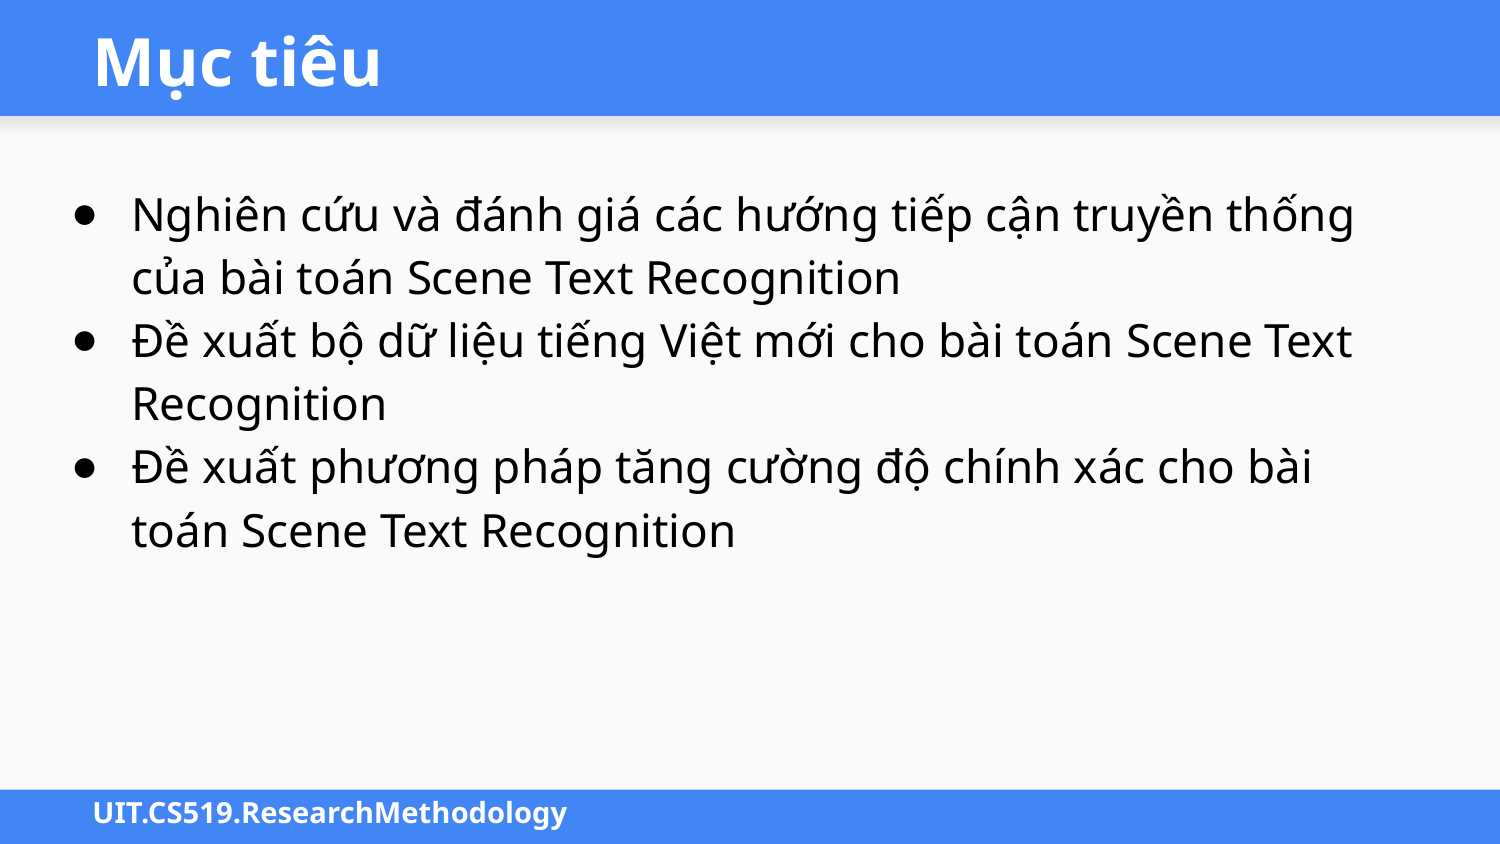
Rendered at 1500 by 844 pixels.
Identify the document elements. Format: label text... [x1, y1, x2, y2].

title Mục tiêu [77, 0, 1427, 120]
text_box Nghiên cứu và đánh giá các hướng tiếp cận truyền thống của bài toán Scene Text Recognition Đề xuất bộ dữ liệu tiếng Việt mới cho bài toán Scene Text Recognition Đề xuất phương pháp tăng cường độ chính xác cho bài toán Scene Text Recognition [41, 162, 1437, 714]
